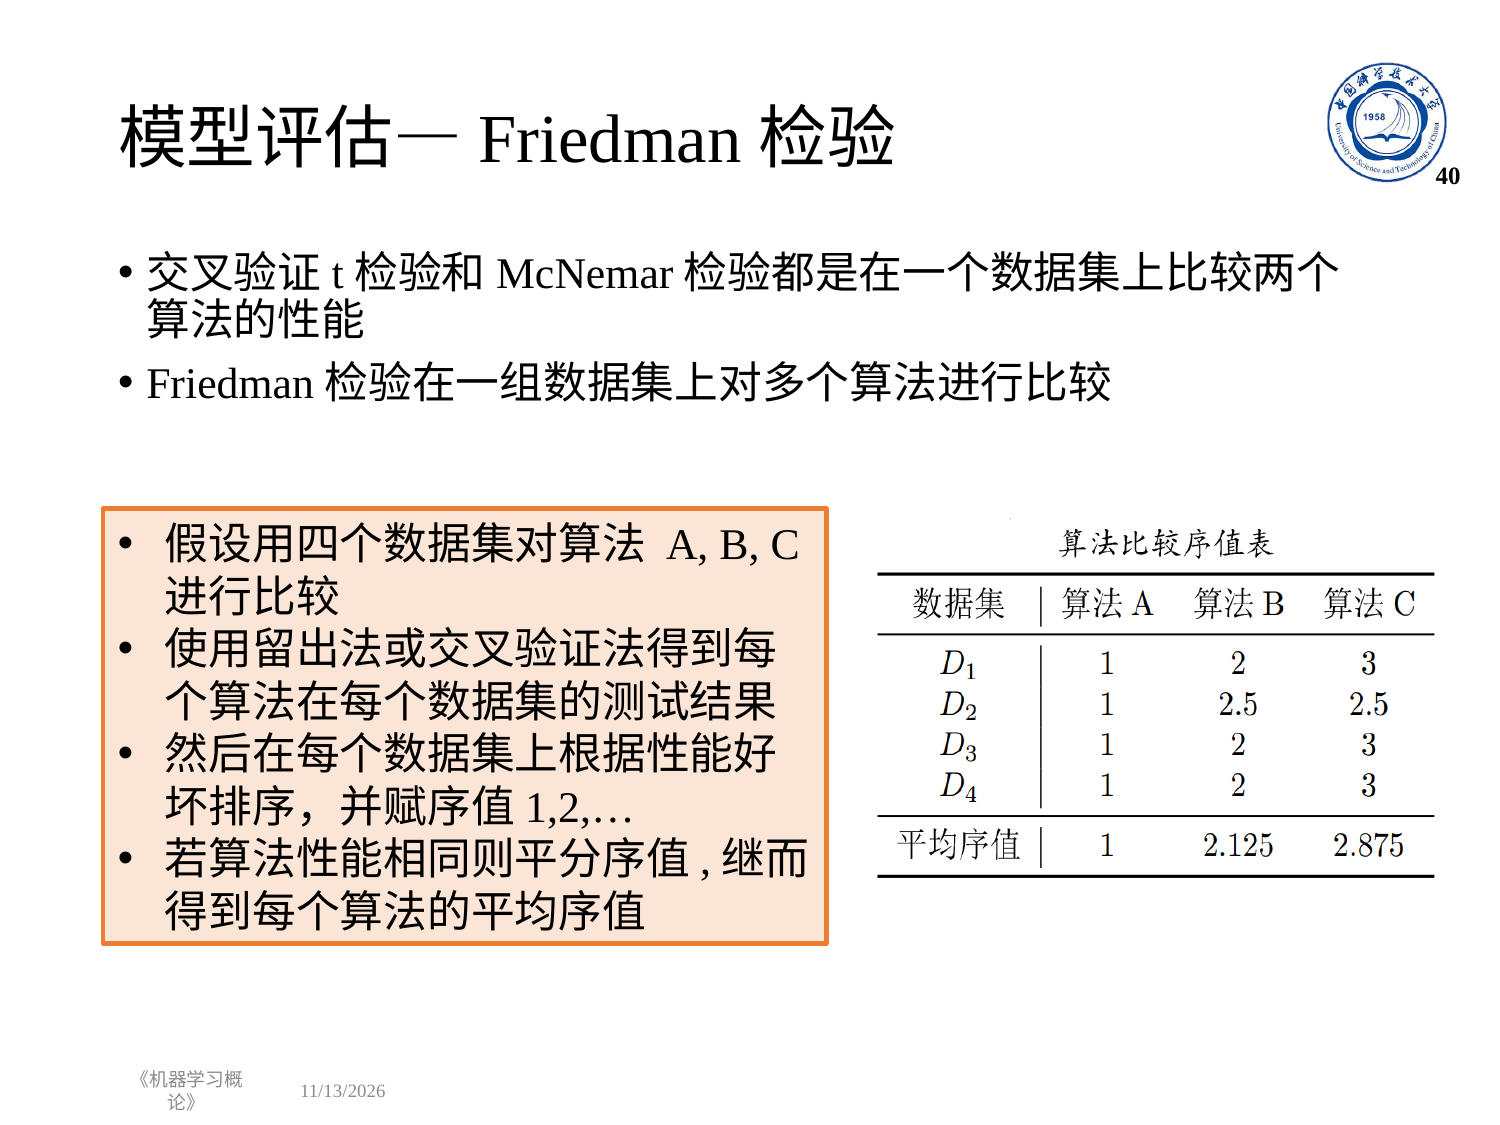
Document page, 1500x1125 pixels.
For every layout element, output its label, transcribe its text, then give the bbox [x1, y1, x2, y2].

title 模型评估—Friedman检验 [103, 59, 1397, 221]
picture [870, 515, 1438, 879]
list 交叉验证t检验和McNemar检验都是在一个数据集上比较两个算法的性能 Friedman检验在一组数据集上对多个算法进行比较 [103, 243, 1397, 1053]
picture [1397, 59, 1450, 144]
footer 《机器学习概论》 [104, 1068, 270, 1113]
slide_number 40 [1372, 144, 1476, 205]
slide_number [285, 1068, 422, 1113]
